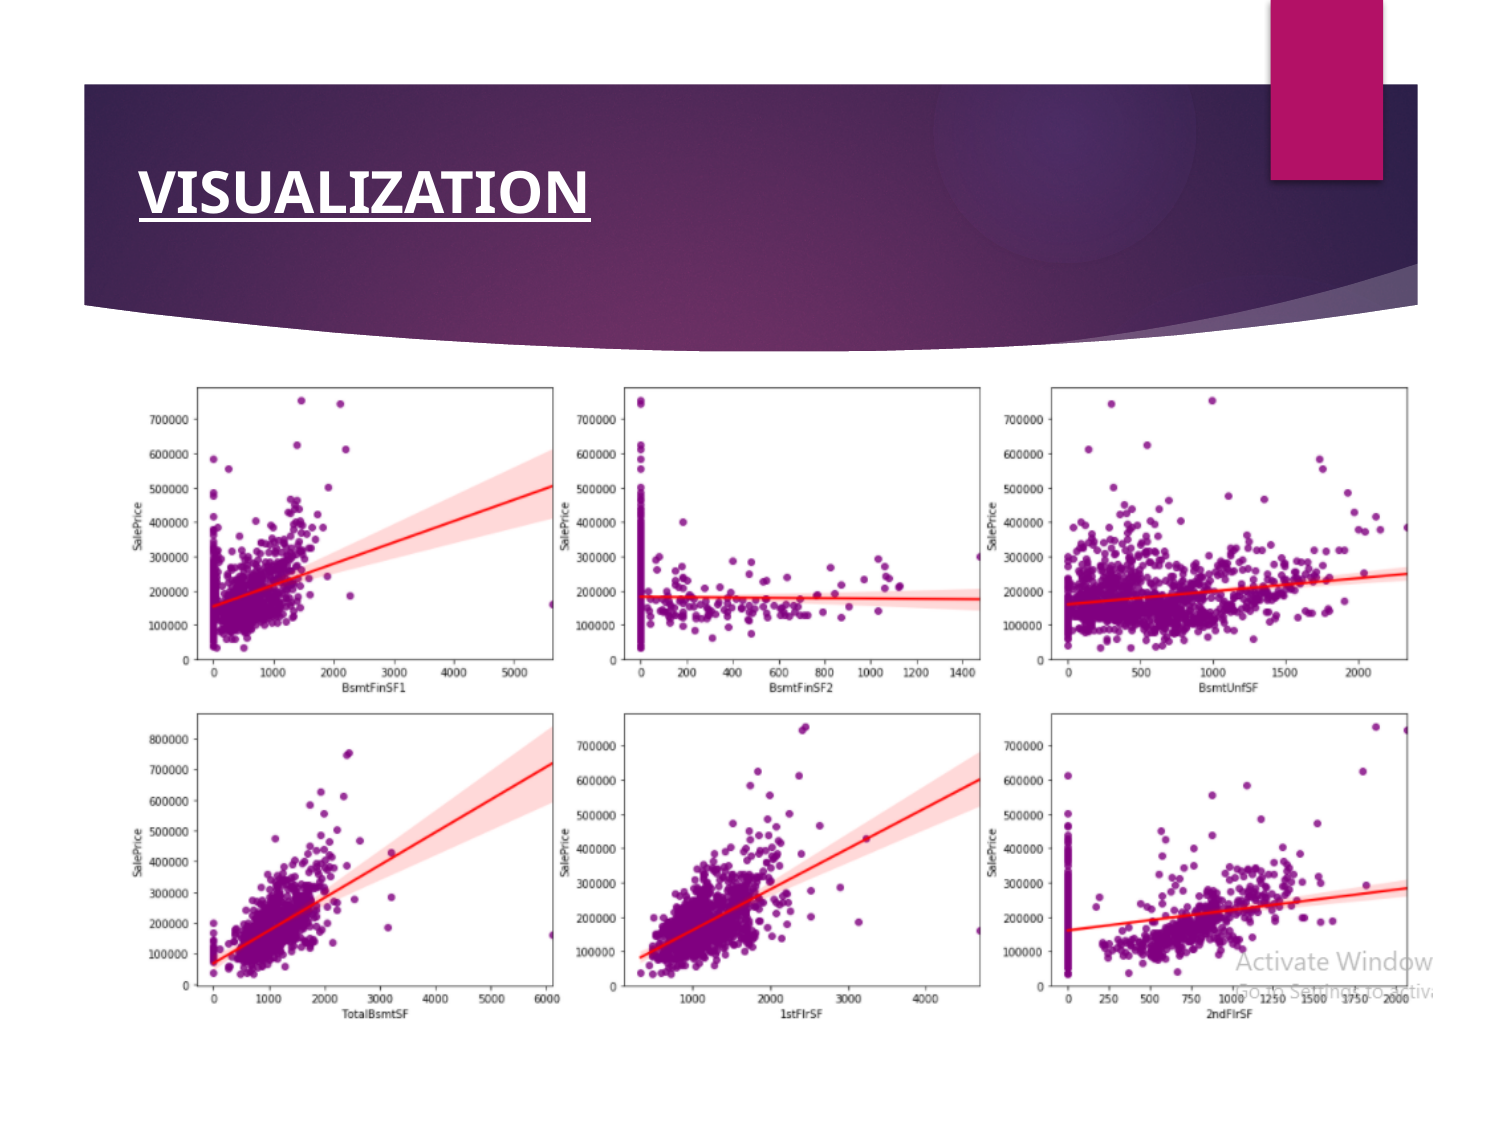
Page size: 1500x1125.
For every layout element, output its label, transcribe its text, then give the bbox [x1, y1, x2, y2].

picture [67, 370, 1433, 1030]
text_box [0, 0, 1500, 75]
title VISUALIZATION [123, 114, 1474, 266]
